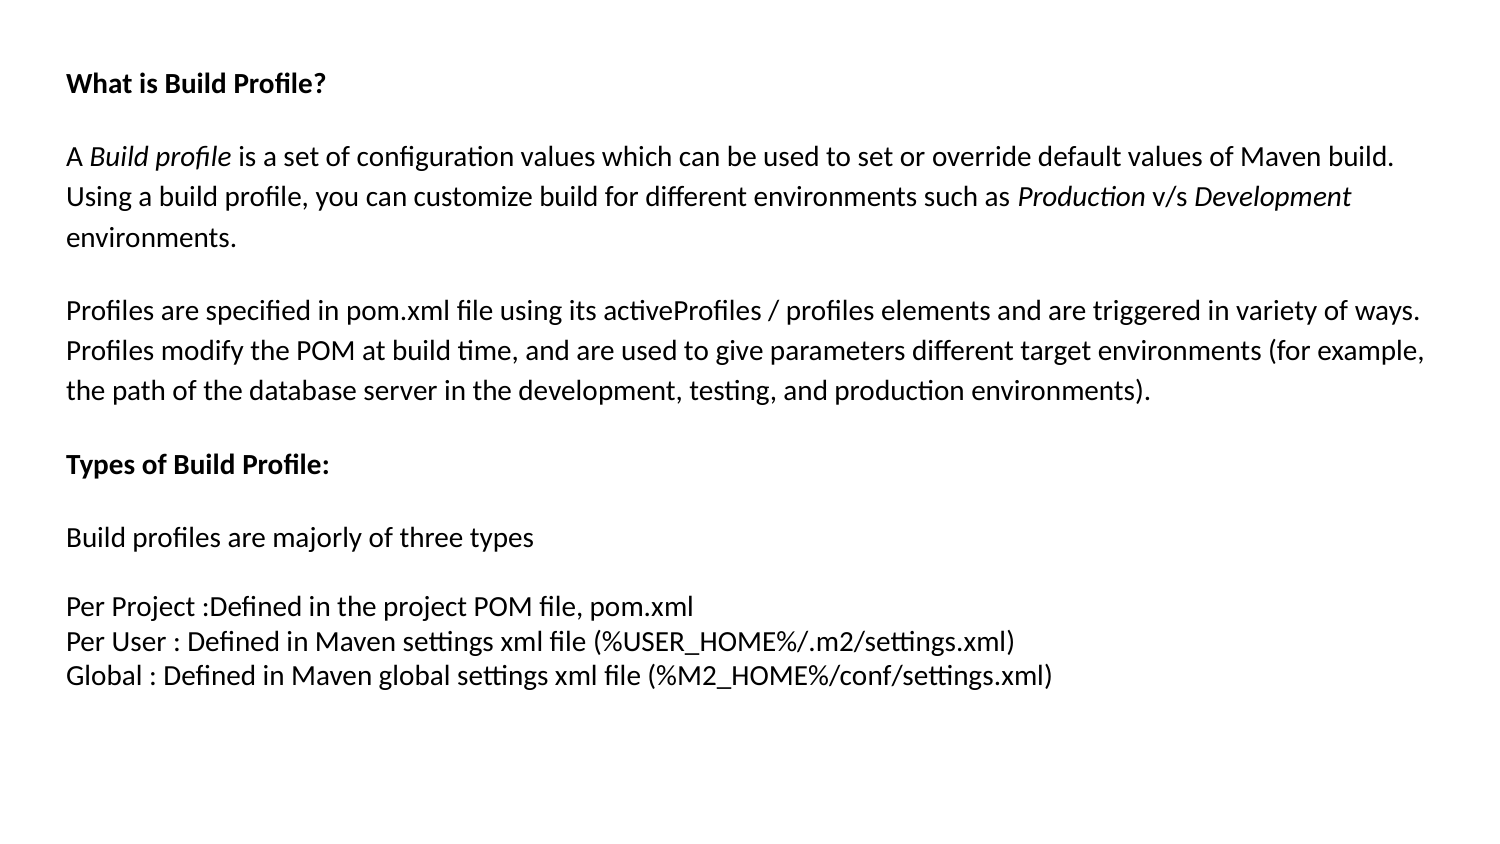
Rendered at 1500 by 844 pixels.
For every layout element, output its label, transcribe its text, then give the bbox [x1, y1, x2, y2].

list What is Build Profile? A Build profile is a set of configuration values which can be used to set or override default values of Maven build. Using a build profile, you can customize build for different environments such as Production v/s Development environments. Profiles are specified in pom.xml file using its activeProfiles / profiles elements and are triggered in variety of ways. Profiles modify the POM at build time, and are used to give parameters different target environments (for example, the path of the database server in the development, testing, and production environments). Types of Build Profile: Build profiles are majorly of three types Per Project :Defined in the project POM file, pom.xml Per User : Defined in Maven settings xml file (%USER_HOME%/.m2/settings.xml) Global : Defined in Maven global settings xml file (%M2_HOME%/conf/settings.xml) [51, 43, 1461, 750]
